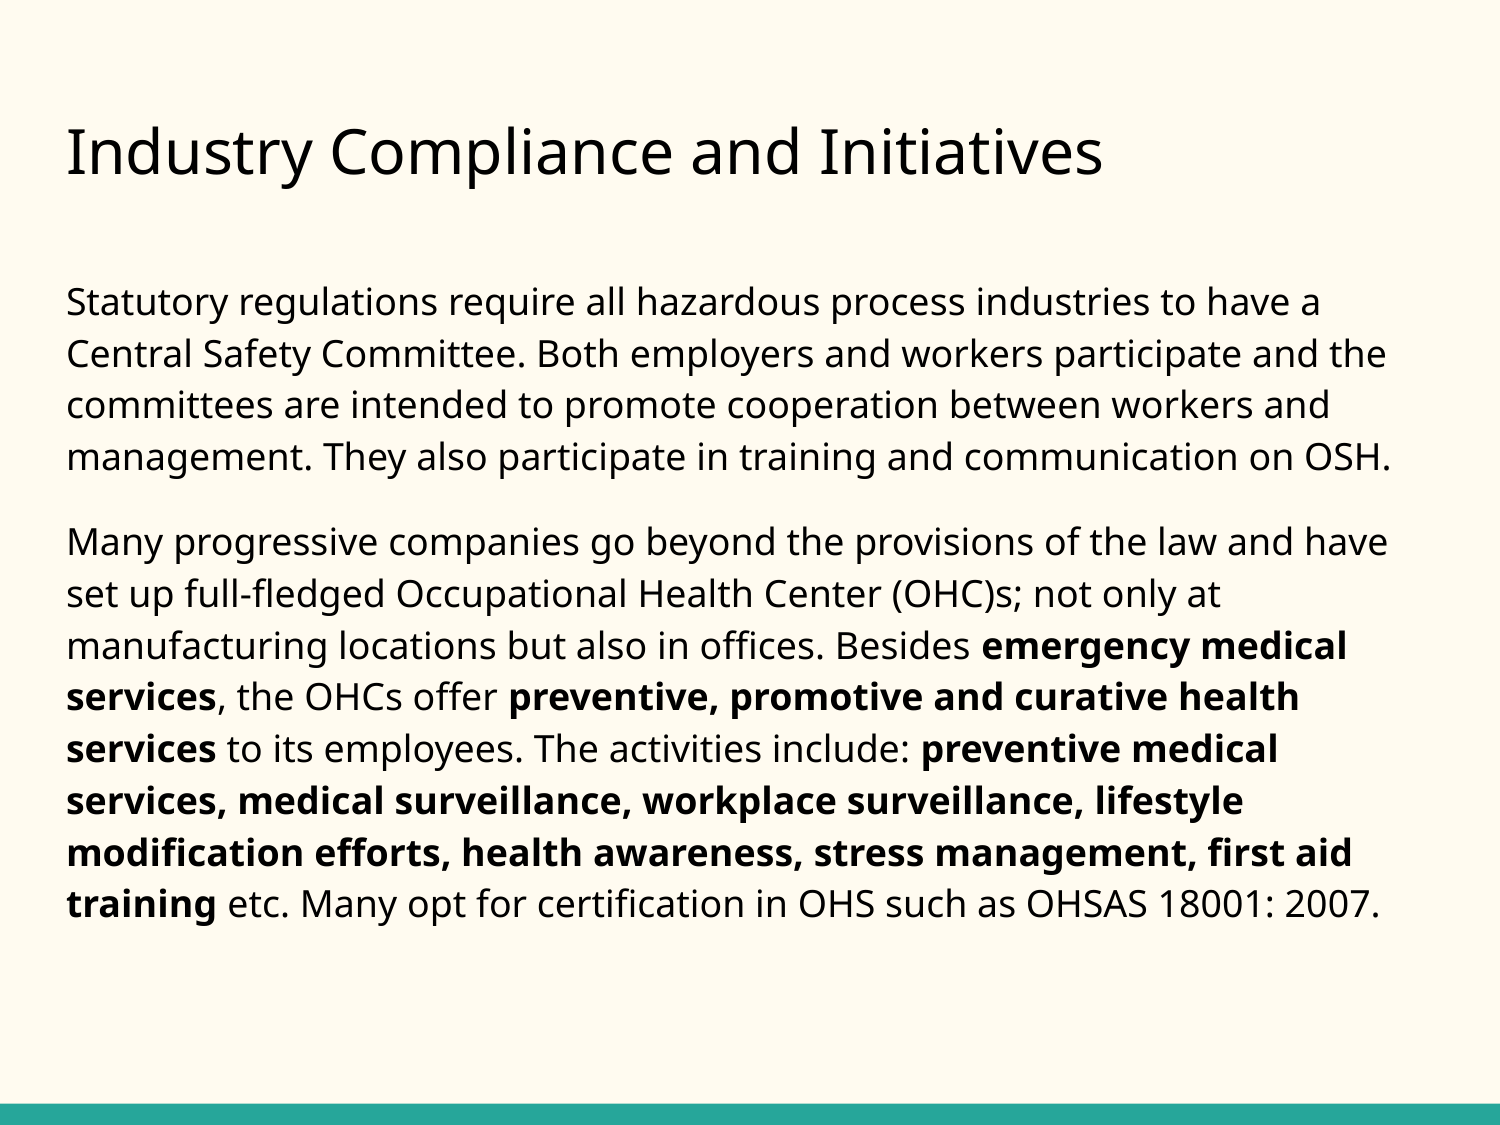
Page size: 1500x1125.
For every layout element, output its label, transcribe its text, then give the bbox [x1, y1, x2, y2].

list Statutory regulations require all hazardous process industries to have a Central Safety Committee. Both employers and workers participate and the committees are intended to promote cooperation between workers and management. They also participate in training and communication on OSH. Many progressive companies go beyond the provisions of the law and have set up full-fledged Occupational Health Center (OHC)s; not only at manufacturing locations but also in offices. Besides emergency medical services, the OHCs offer preventive, promotive and curative health services to its employees. The activities include: preventive medical services, medical surveillance, workplace surveillance, lifestyle modification efforts, health awareness, stress management, first aid training etc. Many opt for certification in OHS such as OHSAS 18001: 2007. [51, 256, 1449, 1000]
title Industry Compliance and Initiatives [51, 97, 1449, 232]
